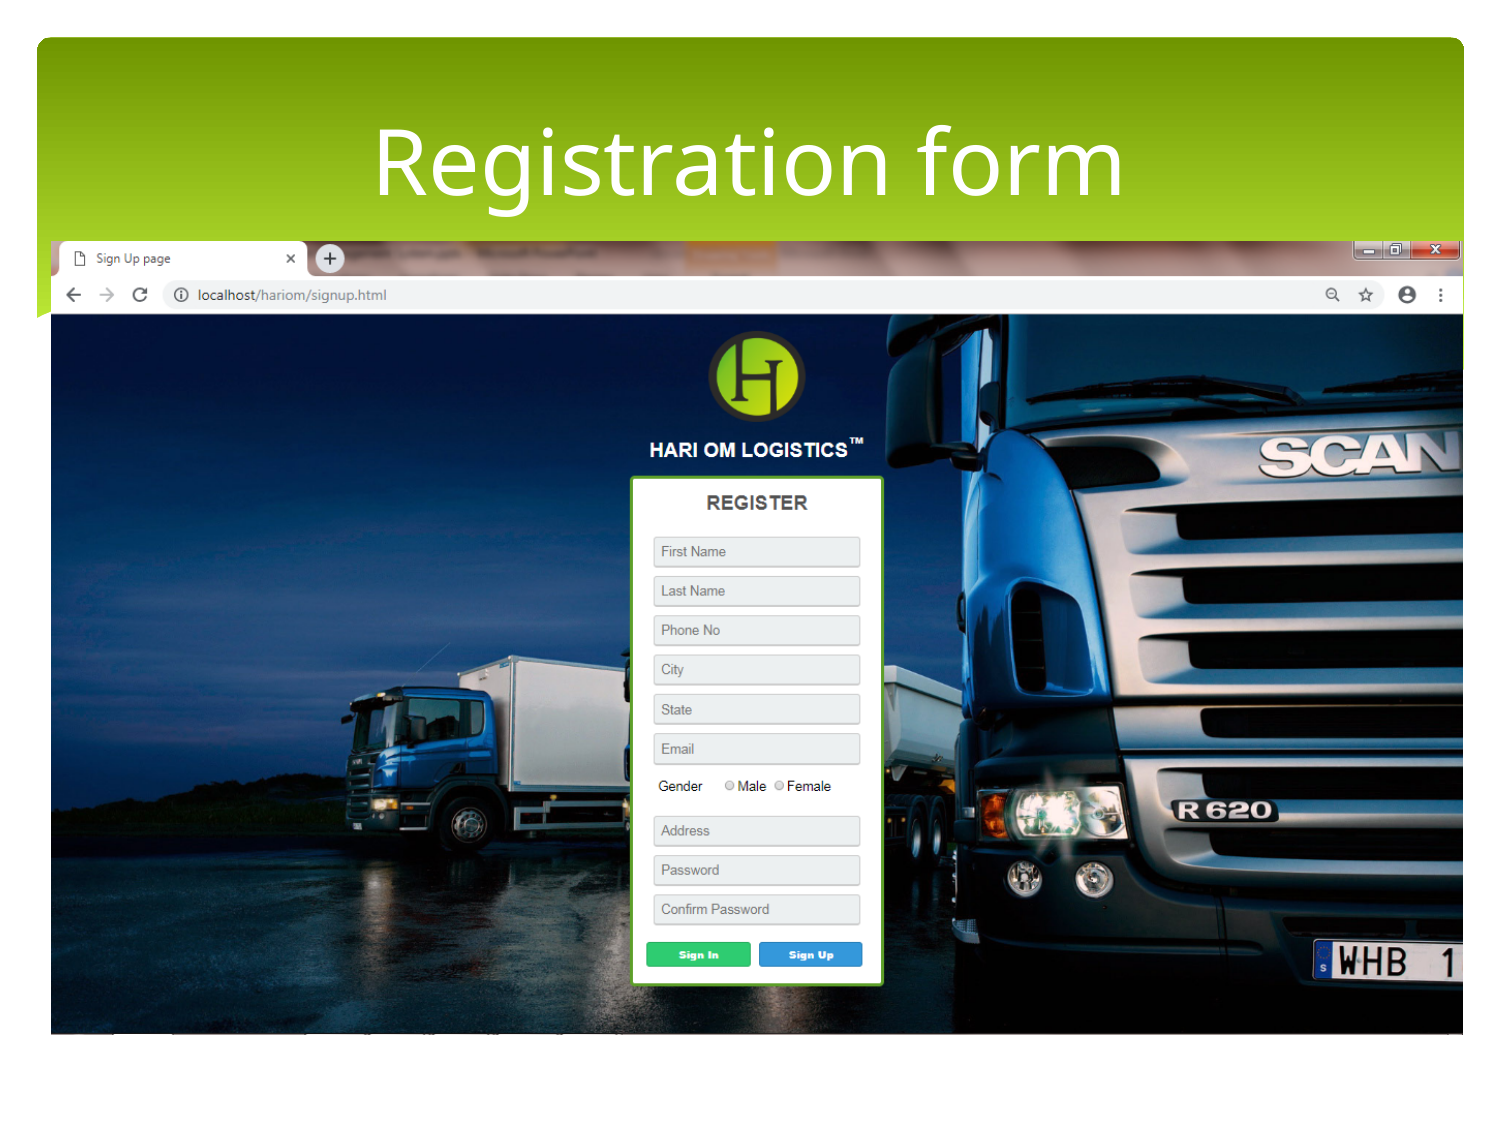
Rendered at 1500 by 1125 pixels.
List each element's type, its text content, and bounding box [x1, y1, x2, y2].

picture [51, 241, 1464, 1036]
title Registration form [75, 55, 1425, 239]
